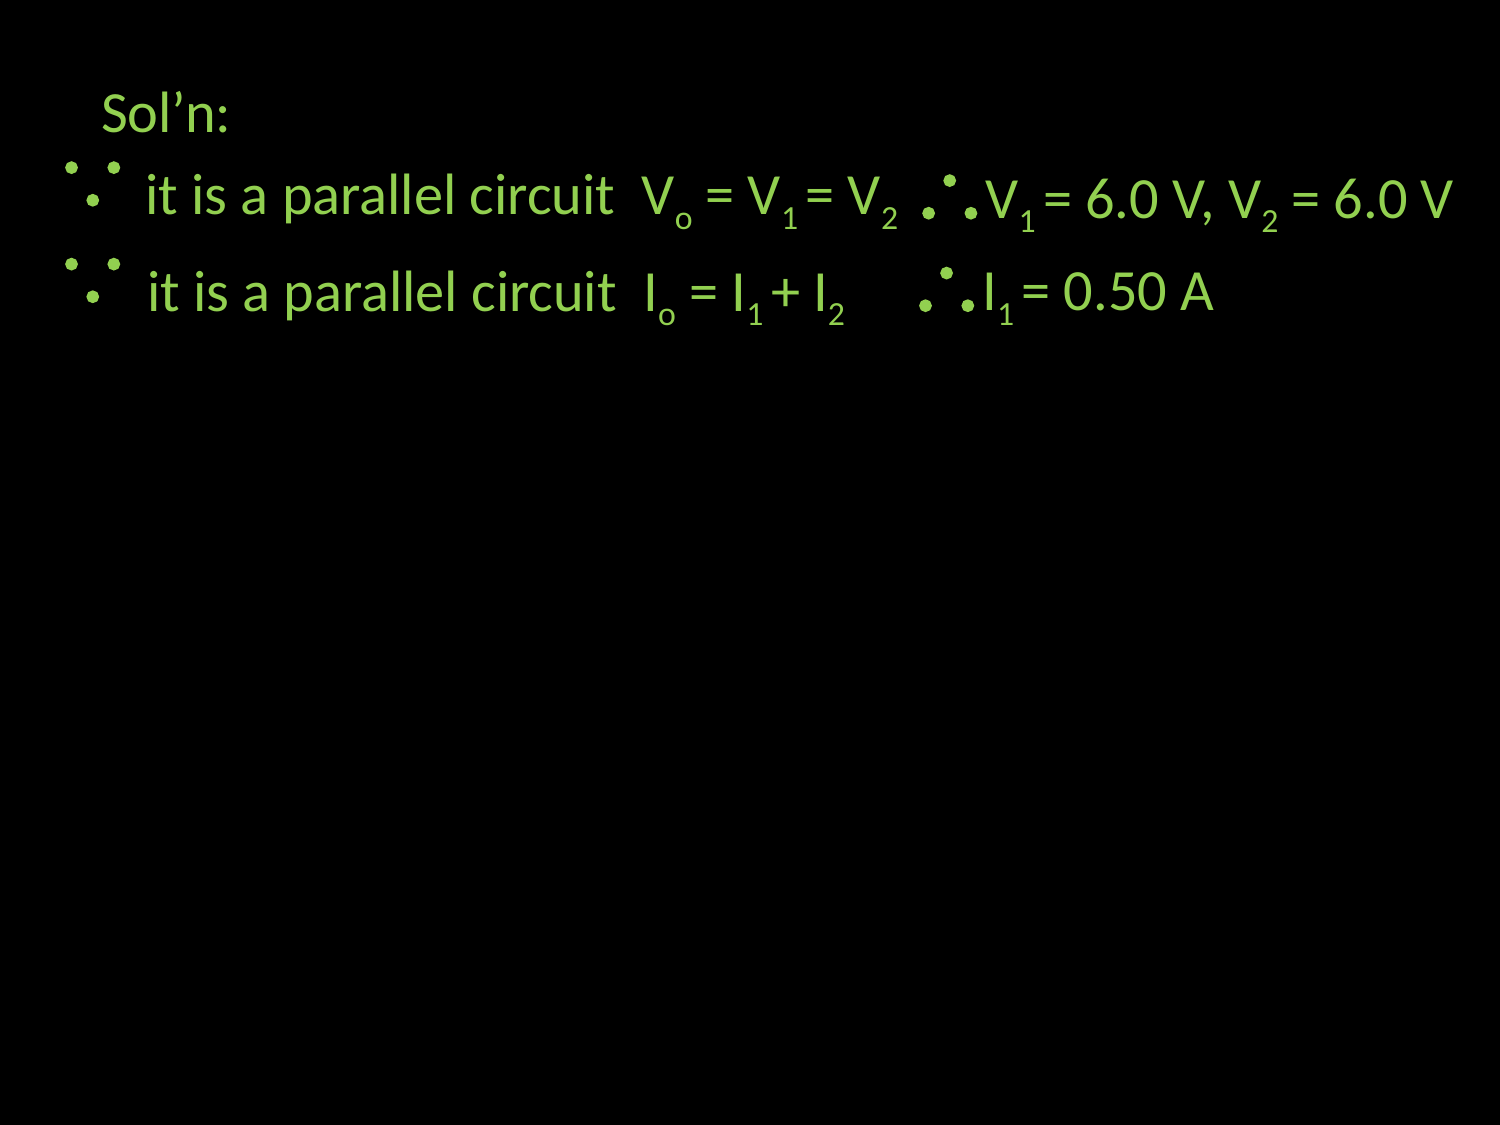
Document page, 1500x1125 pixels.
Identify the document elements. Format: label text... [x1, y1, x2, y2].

text_box it is a parallel circuit Vo = V1 = V2 [144, 149, 898, 244]
text_box I1 = 0.50 A [895, 219, 1230, 340]
text_box Sol’n: [86, 66, 247, 149]
text_box V1 = 6.0 V, V2 = 6.0 V [898, 127, 1469, 247]
text_box  [42, 235, 144, 350]
text_box it is a parallel circuit Io = I1 + I2 [144, 245, 860, 340]
text_box  [42, 138, 144, 235]
